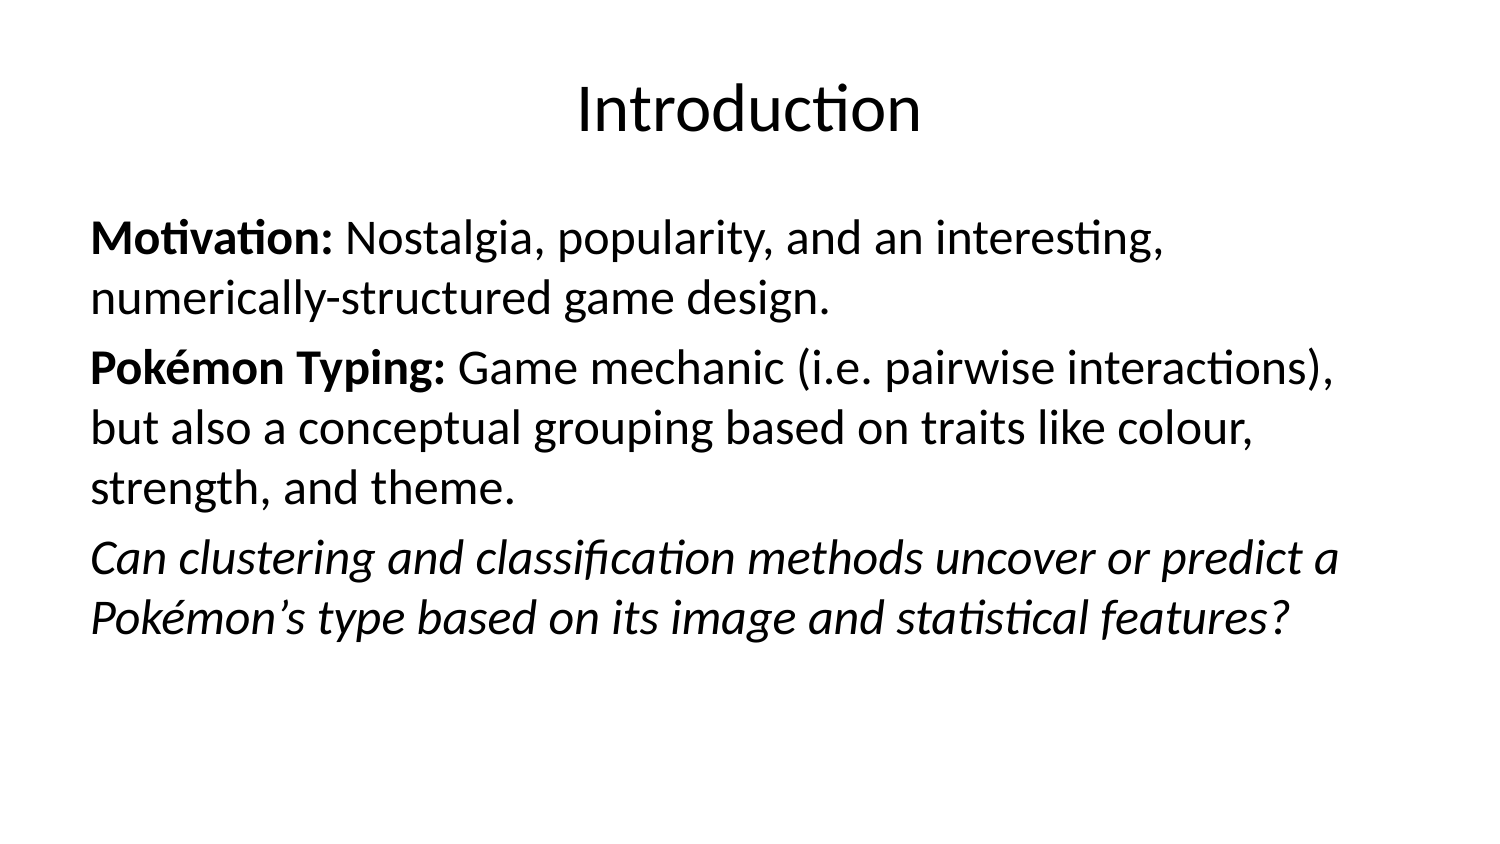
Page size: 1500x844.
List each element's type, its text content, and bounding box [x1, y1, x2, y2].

list Motivation: Nostalgia, popularity, and an interesting, numerically-structured game design. Pokémon Typing: Game mechanic (i.e. pairwise interactions), but also a conceptual grouping based on traits like colour, strength, and theme. Can clustering and classification methods uncover or predict a Pokémon’s type based on its image and statistical features? [75, 196, 1425, 754]
title Introduction [75, 33, 1425, 175]
